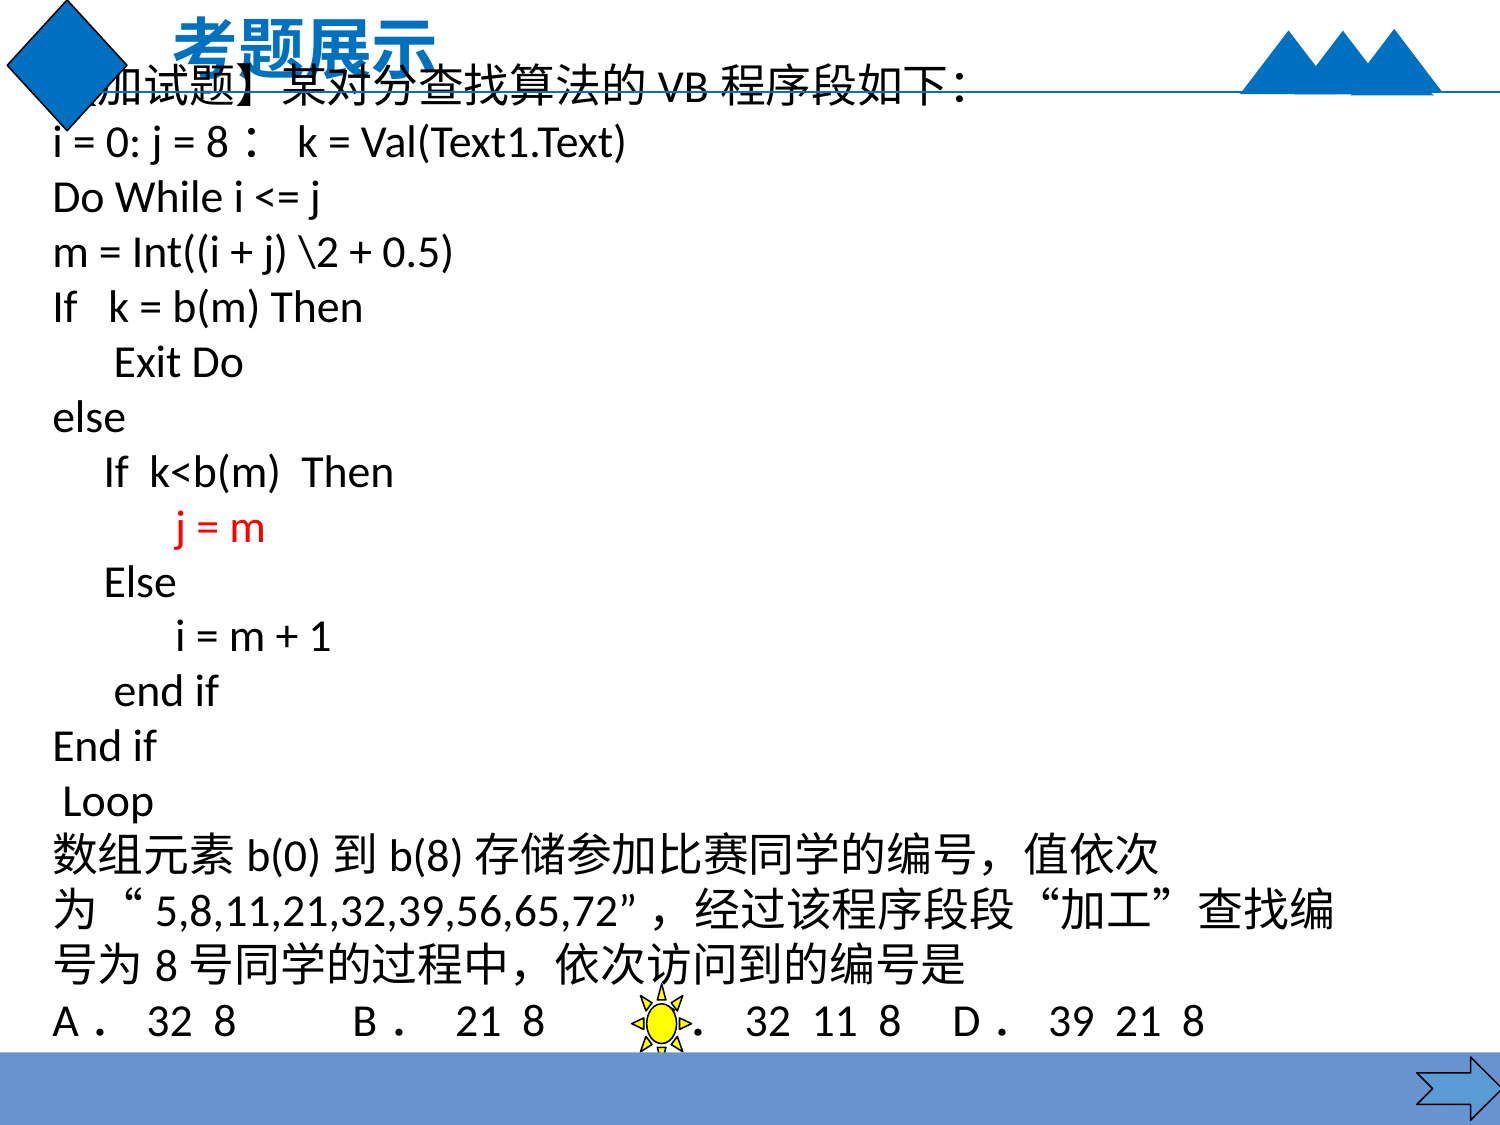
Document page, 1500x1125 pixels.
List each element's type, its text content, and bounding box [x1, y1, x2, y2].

text_box [1347, 28, 1442, 91]
text_box 【加试题】某对分查找算法的VB程序段如下： i = 0: j = 8：k = Val(Text1.Text) Do While i <= j m = Int((i + j) \2 + 0.5) If k = b(m) Then Exit Do else If k<b(m) Then j = m Else i = m + 1 end if End if Loop 数组元素b(0)到b(8)存储参加比赛同学的编号，值依次为“5,8,11,21,32,39,56,65,72”，经过该程序段段“加工”查找编号为8号同学的过程中，依次访问到的编号是 A．32 8 B． 21 8 C．32 11 8 D．39 21 8 [37, 93, 1373, 1052]
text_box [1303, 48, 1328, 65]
text_box 【加试题】某对分查找算法的VB程序段如下： i = 0: j = 8：k = Val(Text1.Text) Do While i <= j m = Int((i + j) \2 + 0.5) If k = b(m) Then Exit Do else If k<b(m) Then j = m Else i = m + 1 end if End if Loop 数组元素b(0)到b(8)存储参加比赛同学的编号，值依次为“5,8,11,21,32,39,56,65,72”，经过该程序段段“加工”查找编号为8号同学的过程中，依次访问到的编号是 A．32 8 B． 21 8 C．32 11 8 D．39 21 8 [105, 48, 1274, 91]
text_box [679, 1017, 692, 1030]
text_box [0, 1052, 1500, 1125]
text_box 考题展示 [156, 0, 454, 48]
text_box [671, 995, 683, 1011]
text_box [1242, 30, 1315, 91]
text_box [1416, 1056, 1500, 1121]
text_box [1296, 30, 1368, 91]
text_box [657, 1047, 666, 1052]
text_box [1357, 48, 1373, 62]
text_box [671, 1036, 683, 1052]
text_box [7, 0, 127, 131]
text_box [640, 1036, 653, 1052]
text_box [657, 983, 666, 1000]
text_box [646, 1003, 677, 1044]
text_box [631, 1017, 644, 1030]
text_box [640, 995, 653, 1011]
